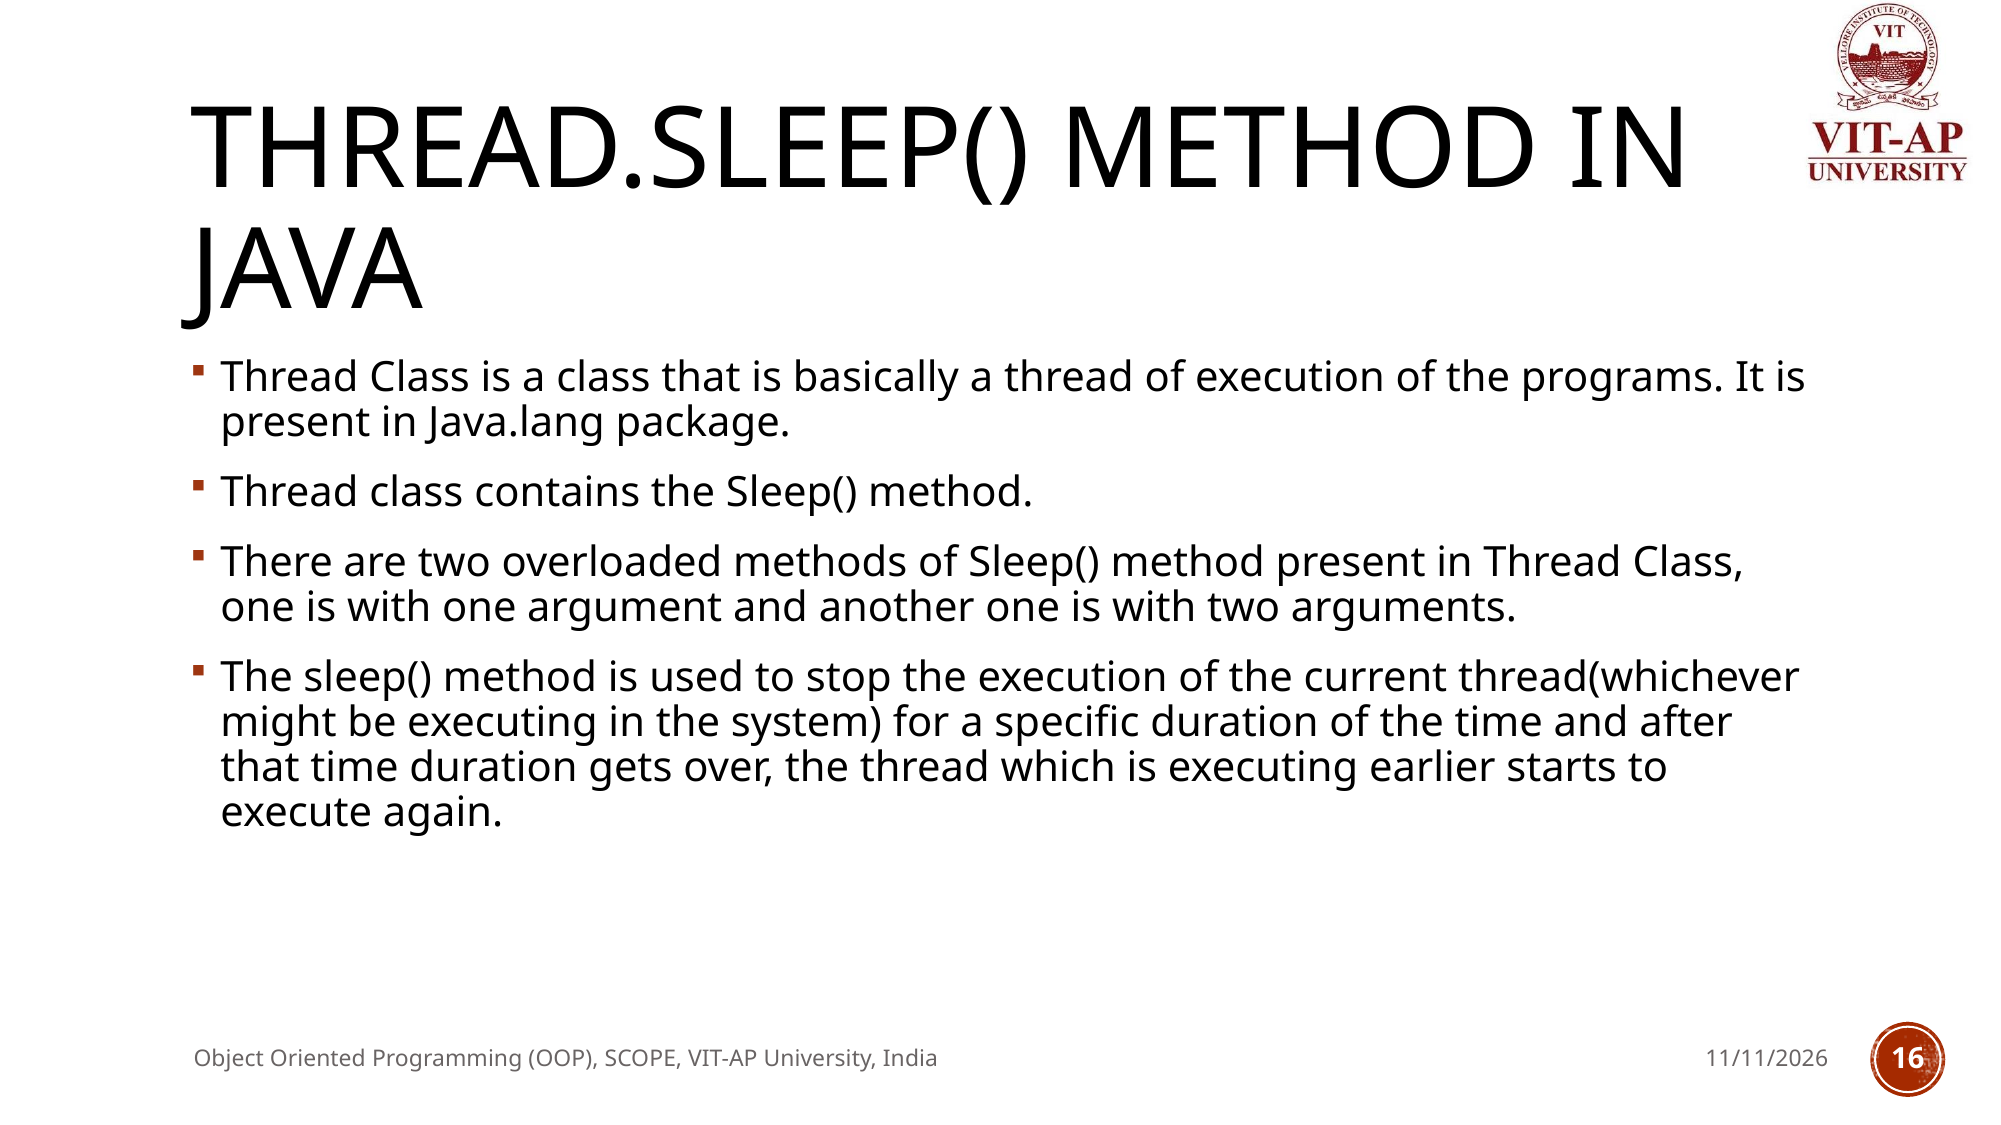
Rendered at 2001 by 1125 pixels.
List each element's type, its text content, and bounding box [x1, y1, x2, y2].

slide_number 16 [1855, 1028, 1961, 1089]
footer Object Oriented Programming (OOP), SCOPE, VIT-AP University, India [178, 1028, 1217, 1089]
list Thread Class is a class that is basically a thread of execution of the programs. It is present in Java.lang package. Thread class contains the Sleep() method. There are two overloaded methods of Sleep() method present in Thread Class, one is with one argument and another one is with two arguments. The sleep() method is used to stop the execution of the current thread(whichever might be executing in the system) for a specific duration of the time and after that time duration gets over, the thread which is executing earlier starts to execute again. [175, 348, 1826, 1013]
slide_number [1306, 1028, 1844, 1089]
picture [1784, 0, 2000, 216]
title Thread.sleep() method in Java [175, 79, 1826, 344]
